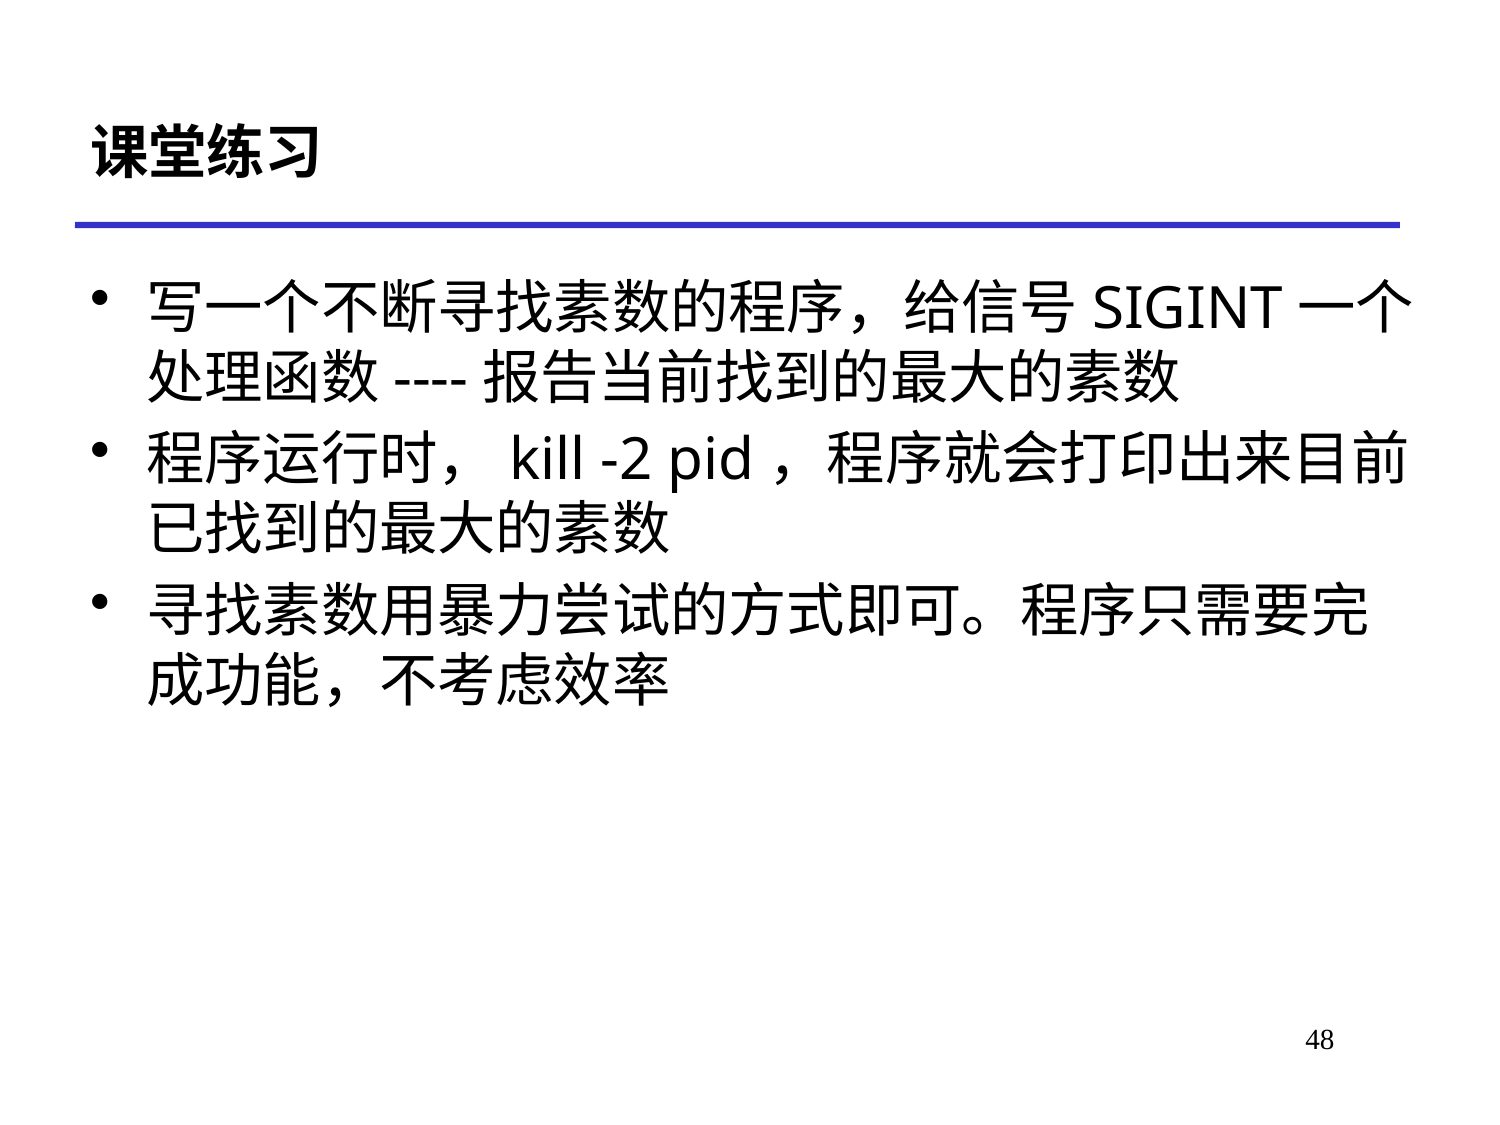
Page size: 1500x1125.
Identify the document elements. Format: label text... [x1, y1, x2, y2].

list 写一个不断寻找素数的程序，给信号SIGINT一个处理函数----报告当前找到的最大的素数 程序运行时，kill -2 pid，程序就会打印出来目前已找到的最大的素数 寻找素数用暴力尝试的方式即可。程序只需要完成功能，不考虑效率 [75, 262, 1438, 988]
title 课堂练习 [75, 75, 1400, 225]
slide_number 49 [1137, 1012, 1351, 1088]
